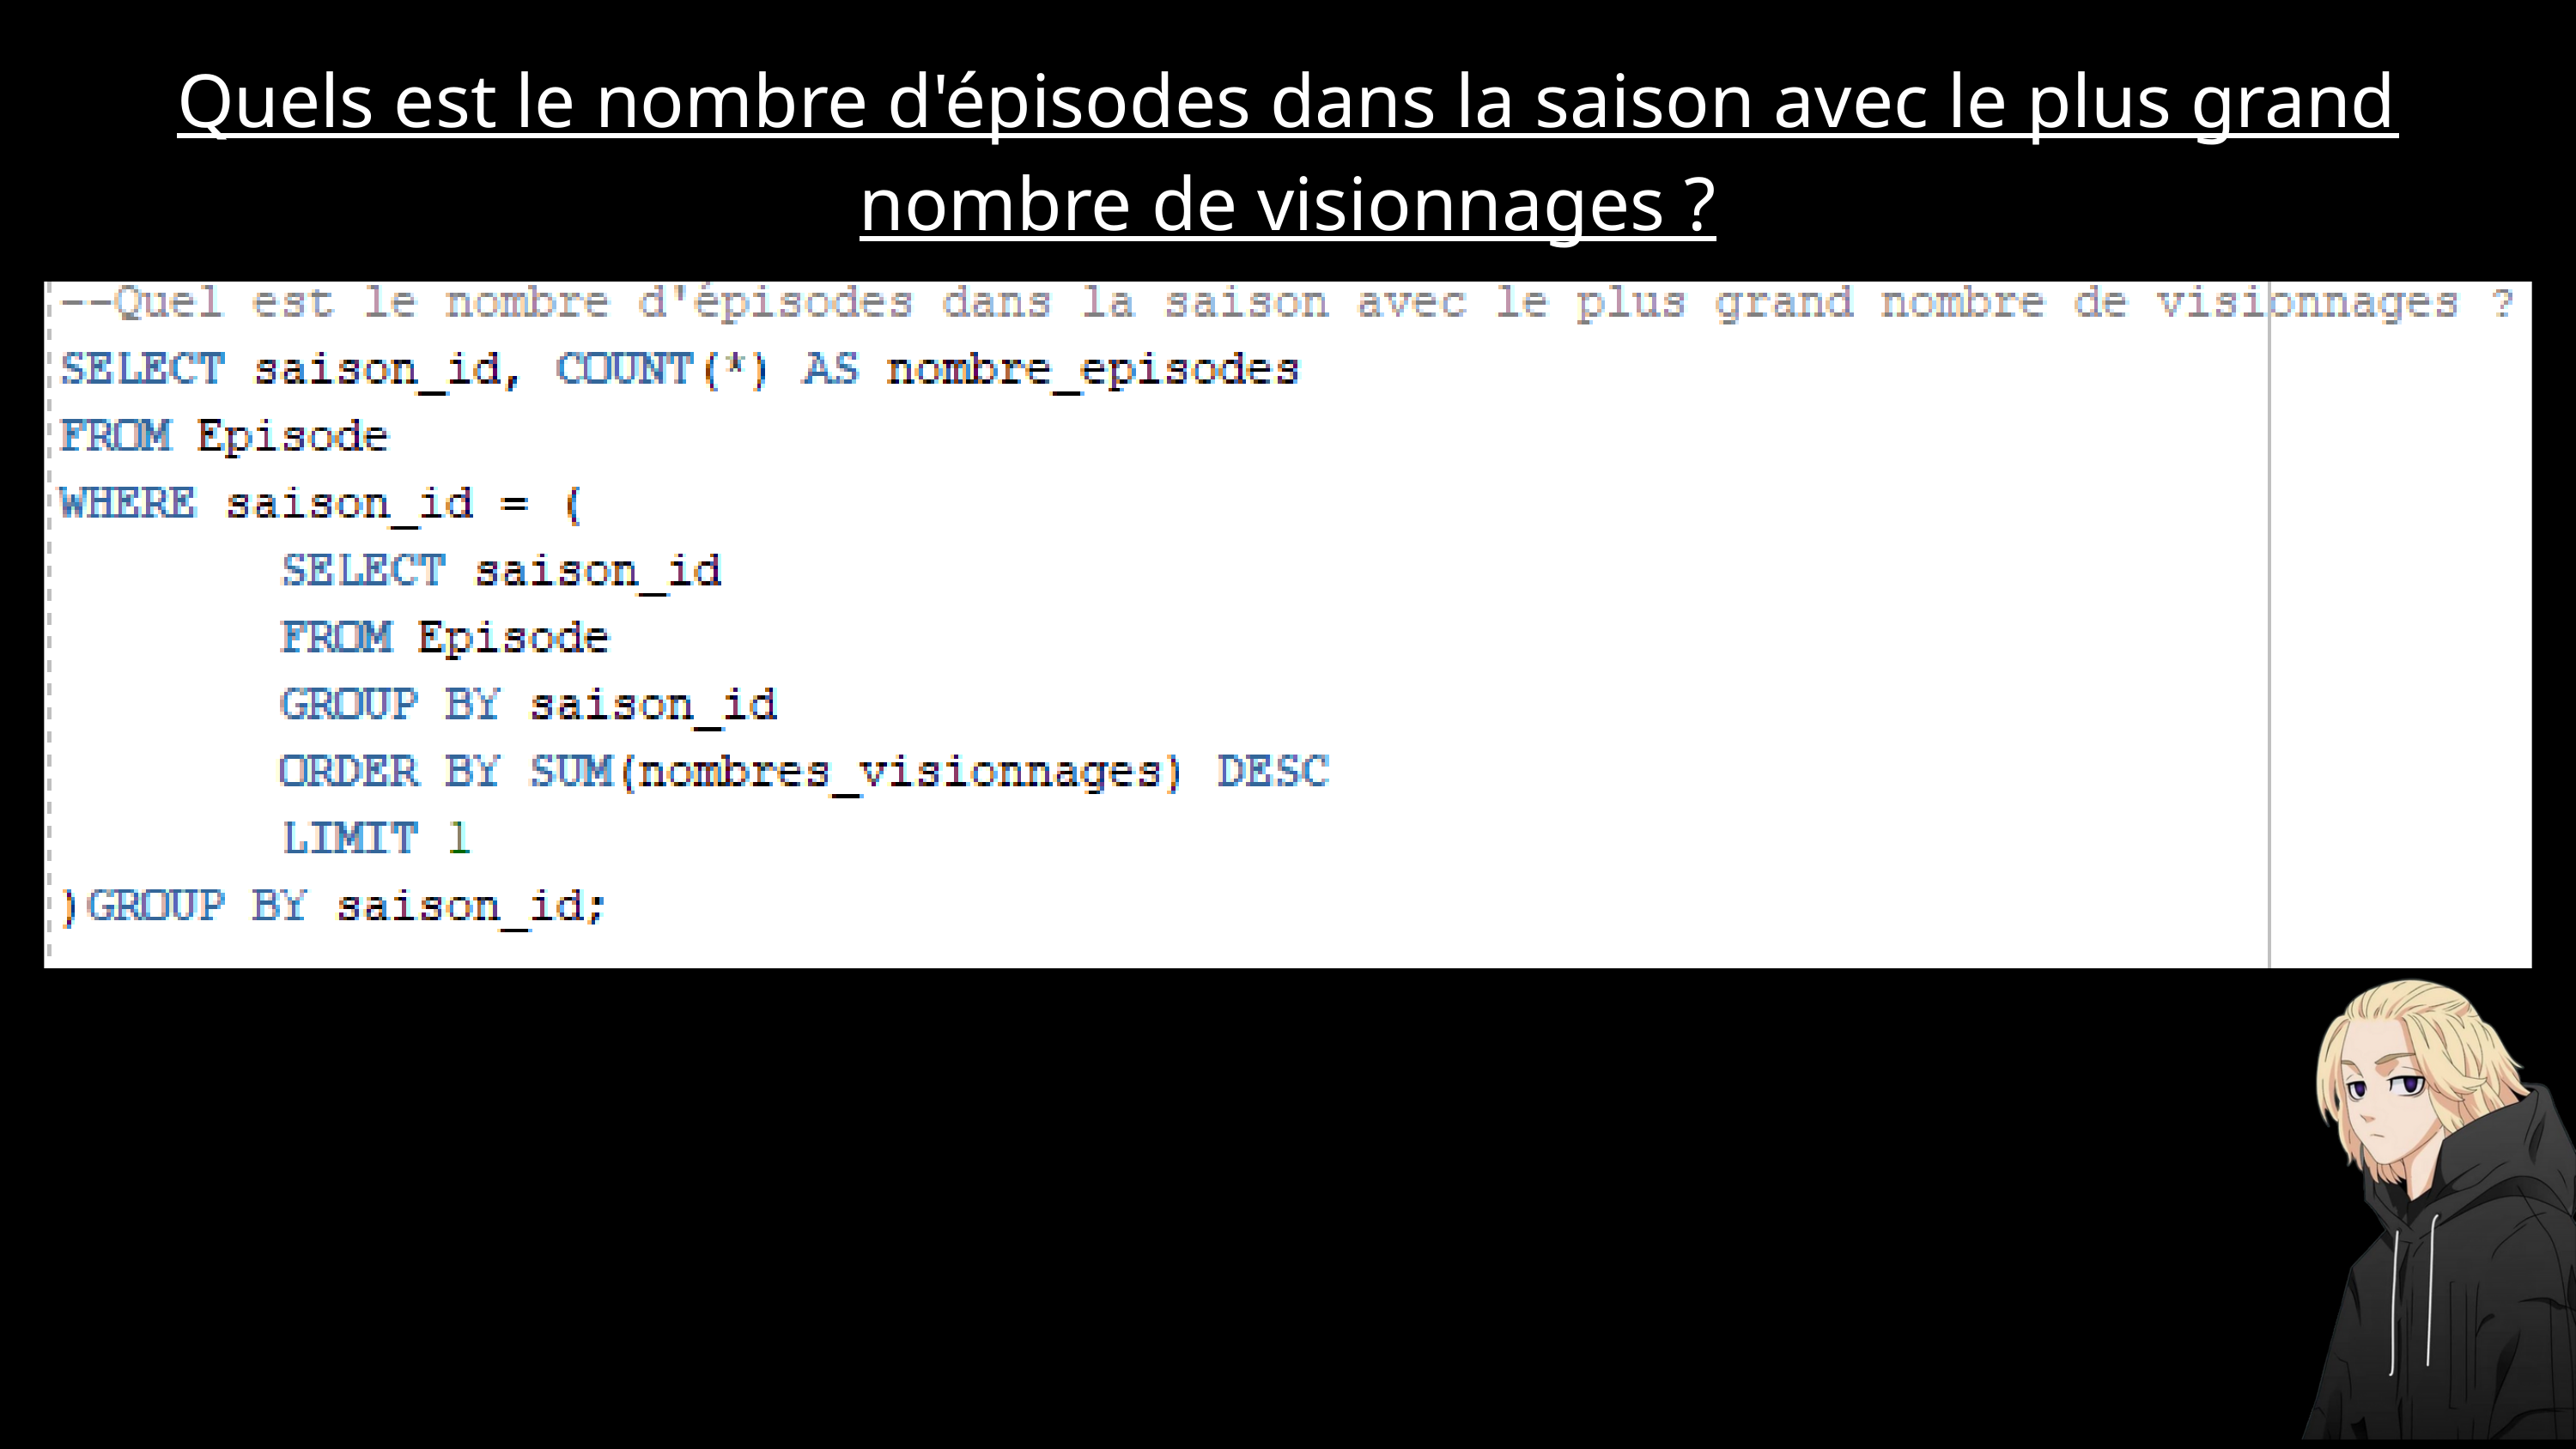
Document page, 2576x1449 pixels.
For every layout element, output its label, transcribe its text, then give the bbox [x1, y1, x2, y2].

text_box Quels est le nombre d'épisodes dans la saison avec le plus grand nombre de visionnages ? [144, 39, 2432, 246]
text_box [44, 282, 2532, 968]
text_box [2104, 967, 2576, 1440]
